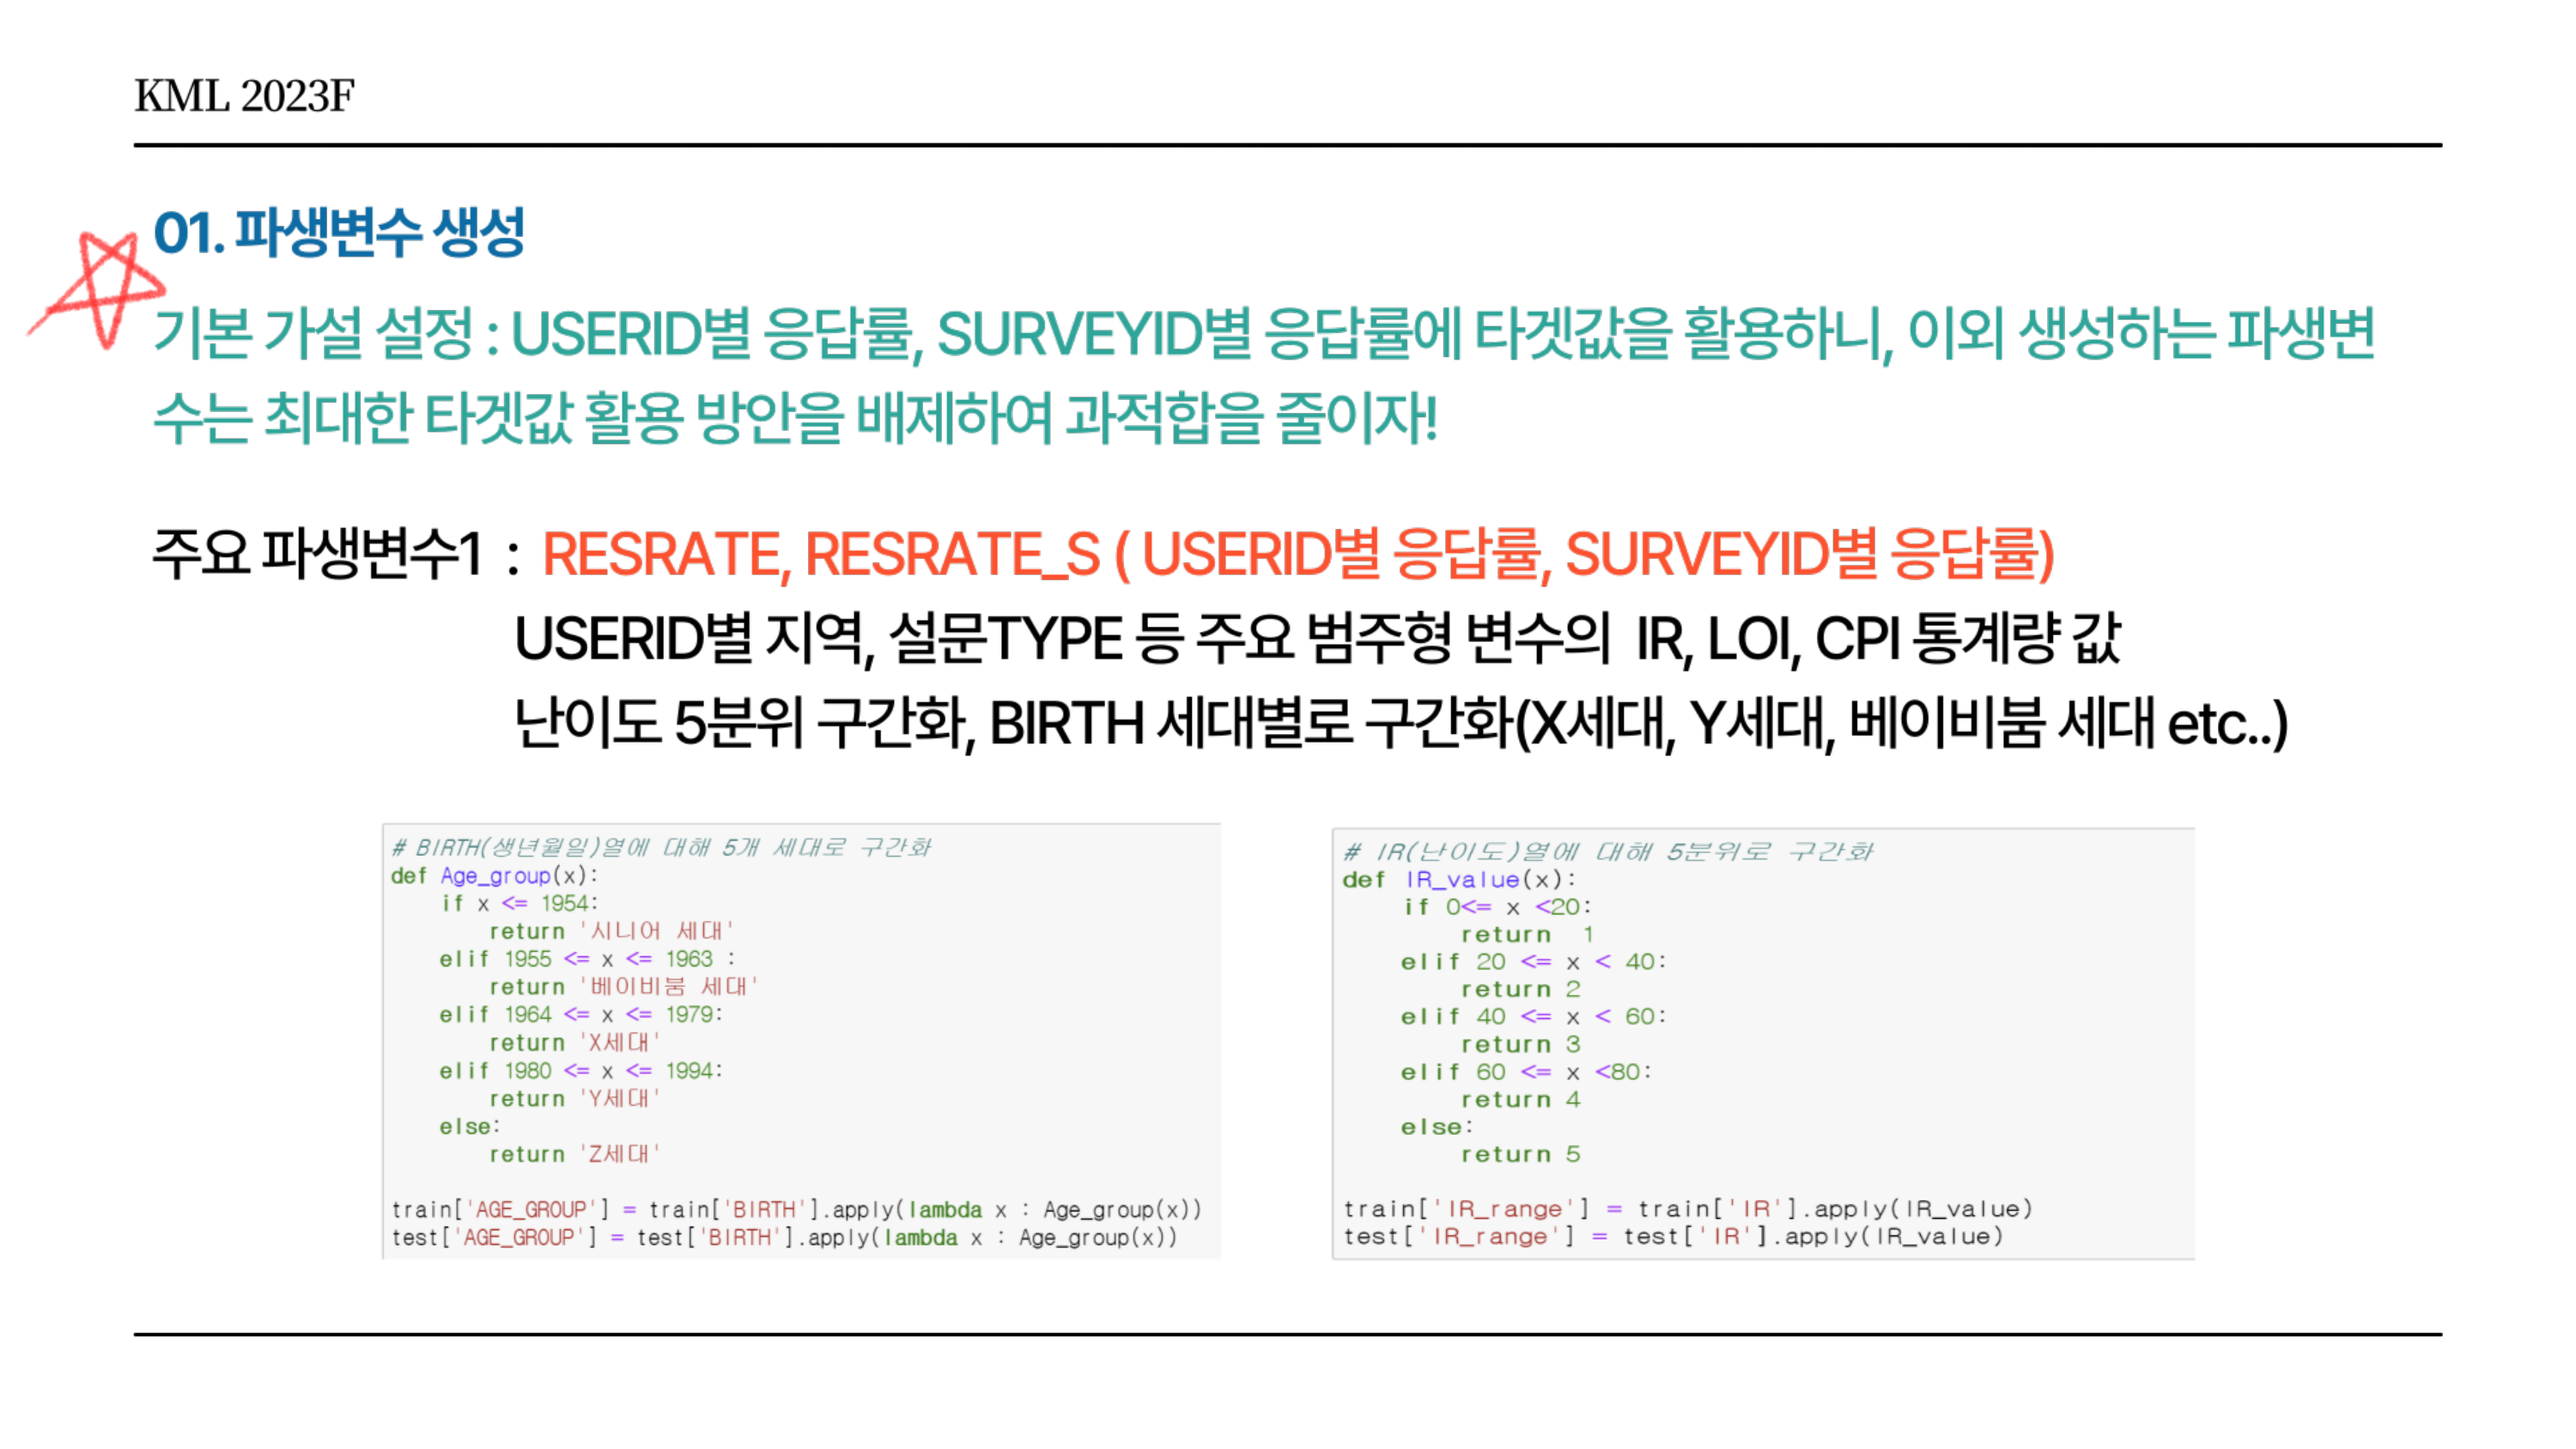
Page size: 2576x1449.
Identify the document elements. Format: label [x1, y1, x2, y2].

text_box [403, 142, 2443, 148]
picture [118, 48, 400, 164]
text_box [373, 1000, 1223, 1261]
text_box [1327, 1000, 2197, 1264]
picture [134, 170, 2431, 991]
text_box [24, 230, 130, 352]
text_box [133, 1331, 2443, 1337]
